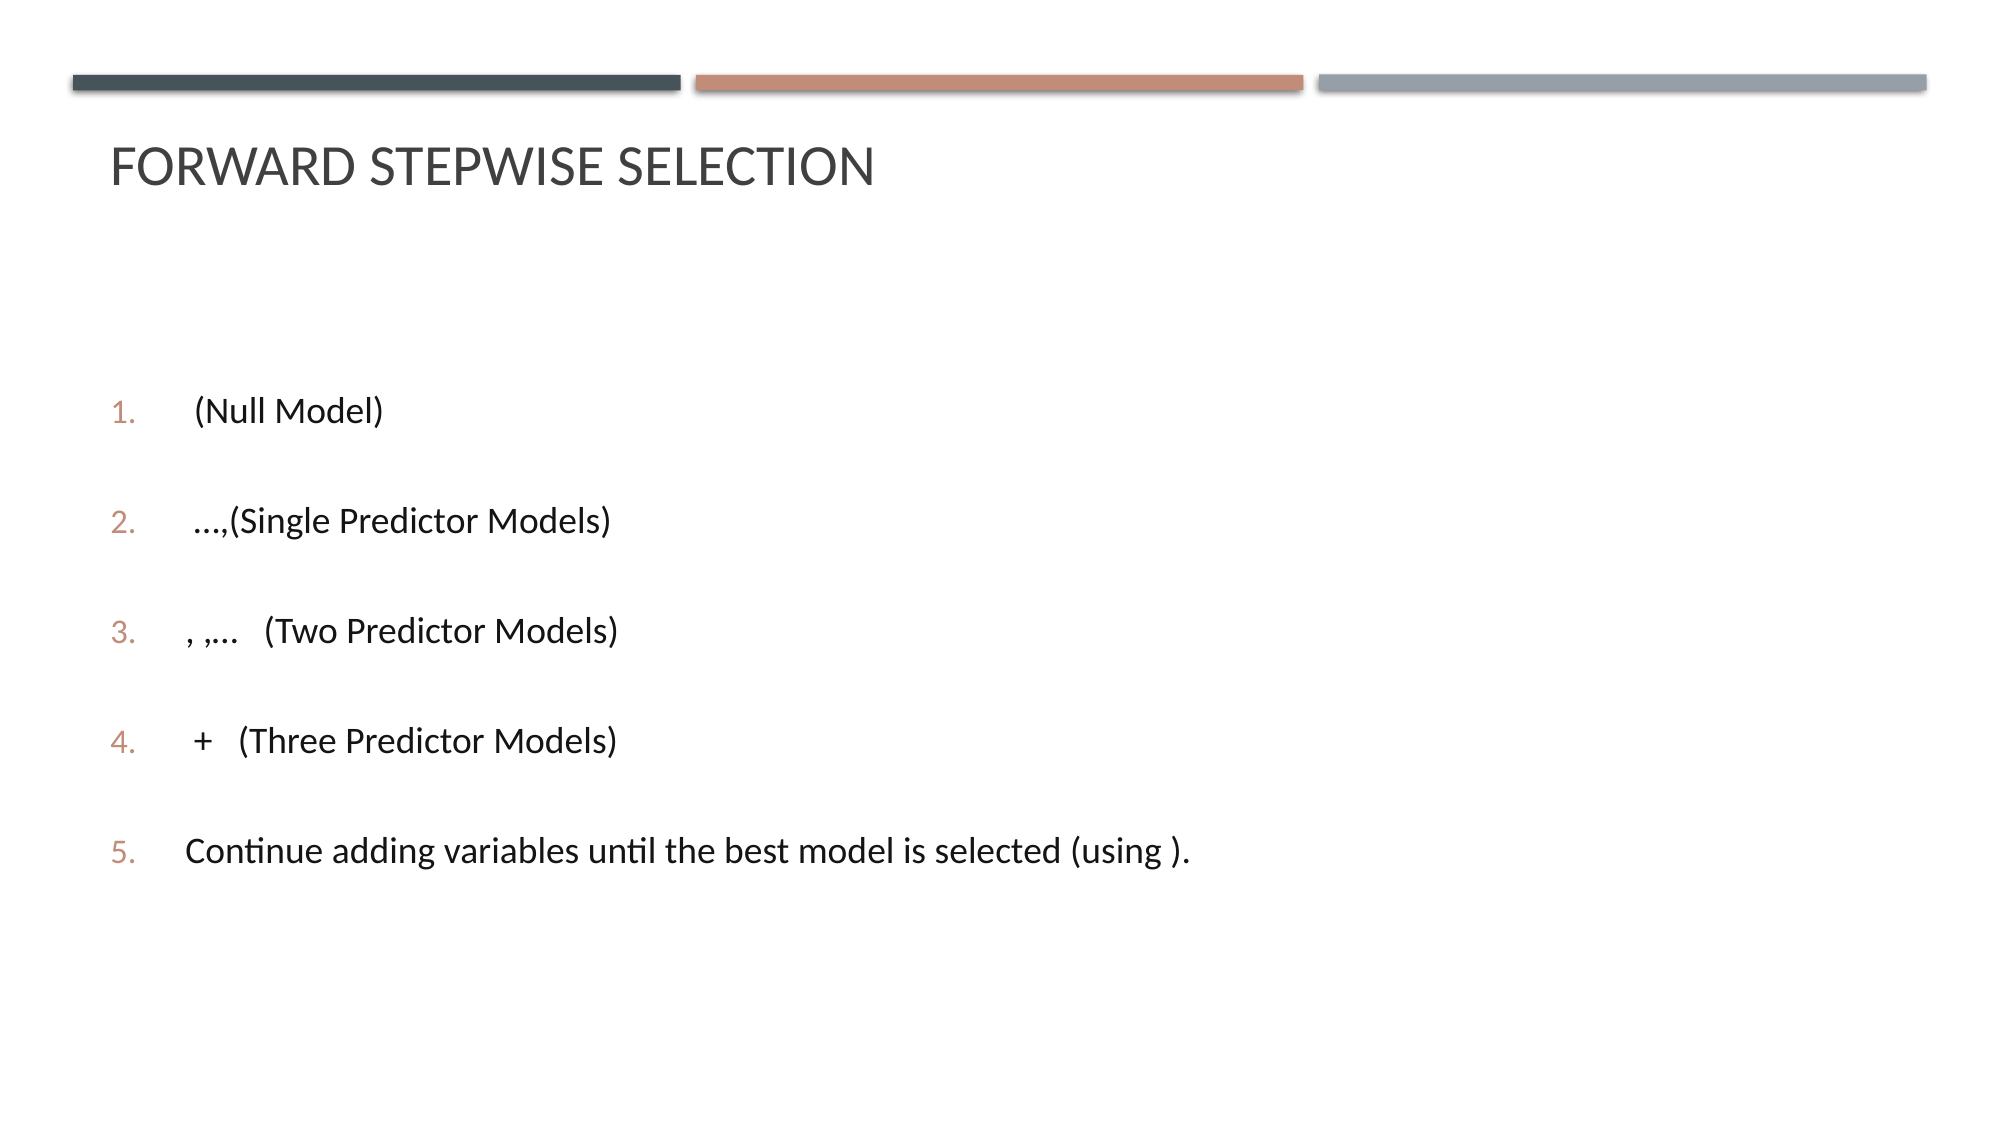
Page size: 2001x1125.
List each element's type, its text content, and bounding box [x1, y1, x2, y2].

title Forward stepwise selection [95, 115, 1905, 205]
